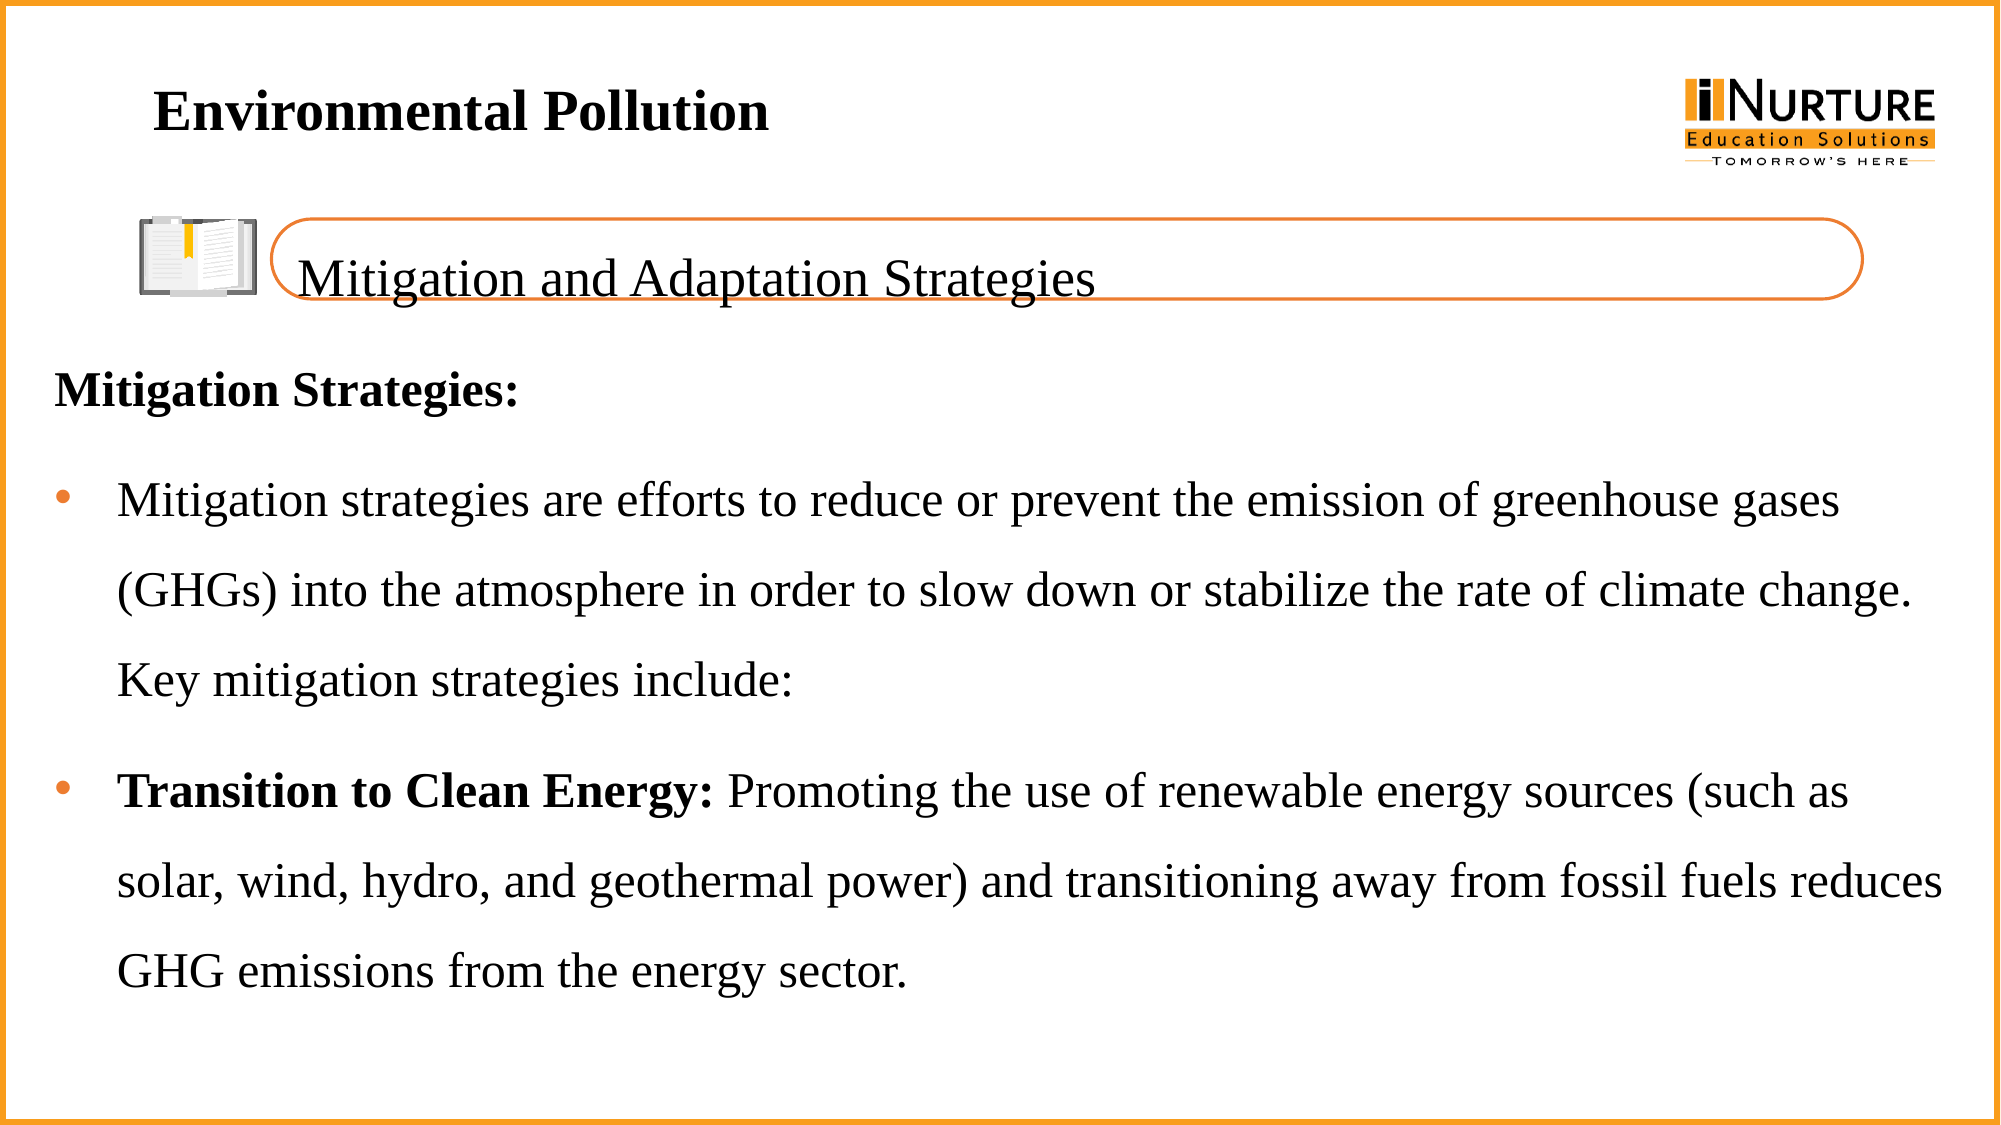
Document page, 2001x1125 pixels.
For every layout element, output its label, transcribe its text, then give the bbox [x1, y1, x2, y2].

text_box Mitigation and Adaptation Strategies [269, 217, 1865, 301]
text_box [271, 272, 297, 299]
picture [1665, 57, 1960, 184]
list Mitigation Strategies: Mitigation strategies are efforts to reduce or prevent the emission of greenhouse gases (GHGs) into the atmosphere in order to slow down or stabilize the rate of climate change. Key mitigation strategies include: Transition to Clean Energy: Promoting the use of renewable energy sources (such as solar, wind, hydro, and geothermal power) and transitioning away from fossil fuels reduces GHG emissions from the energy sector. [26, 318, 1977, 1088]
list Environmental Pollution [101, 72, 1656, 184]
picture [122, 184, 274, 318]
